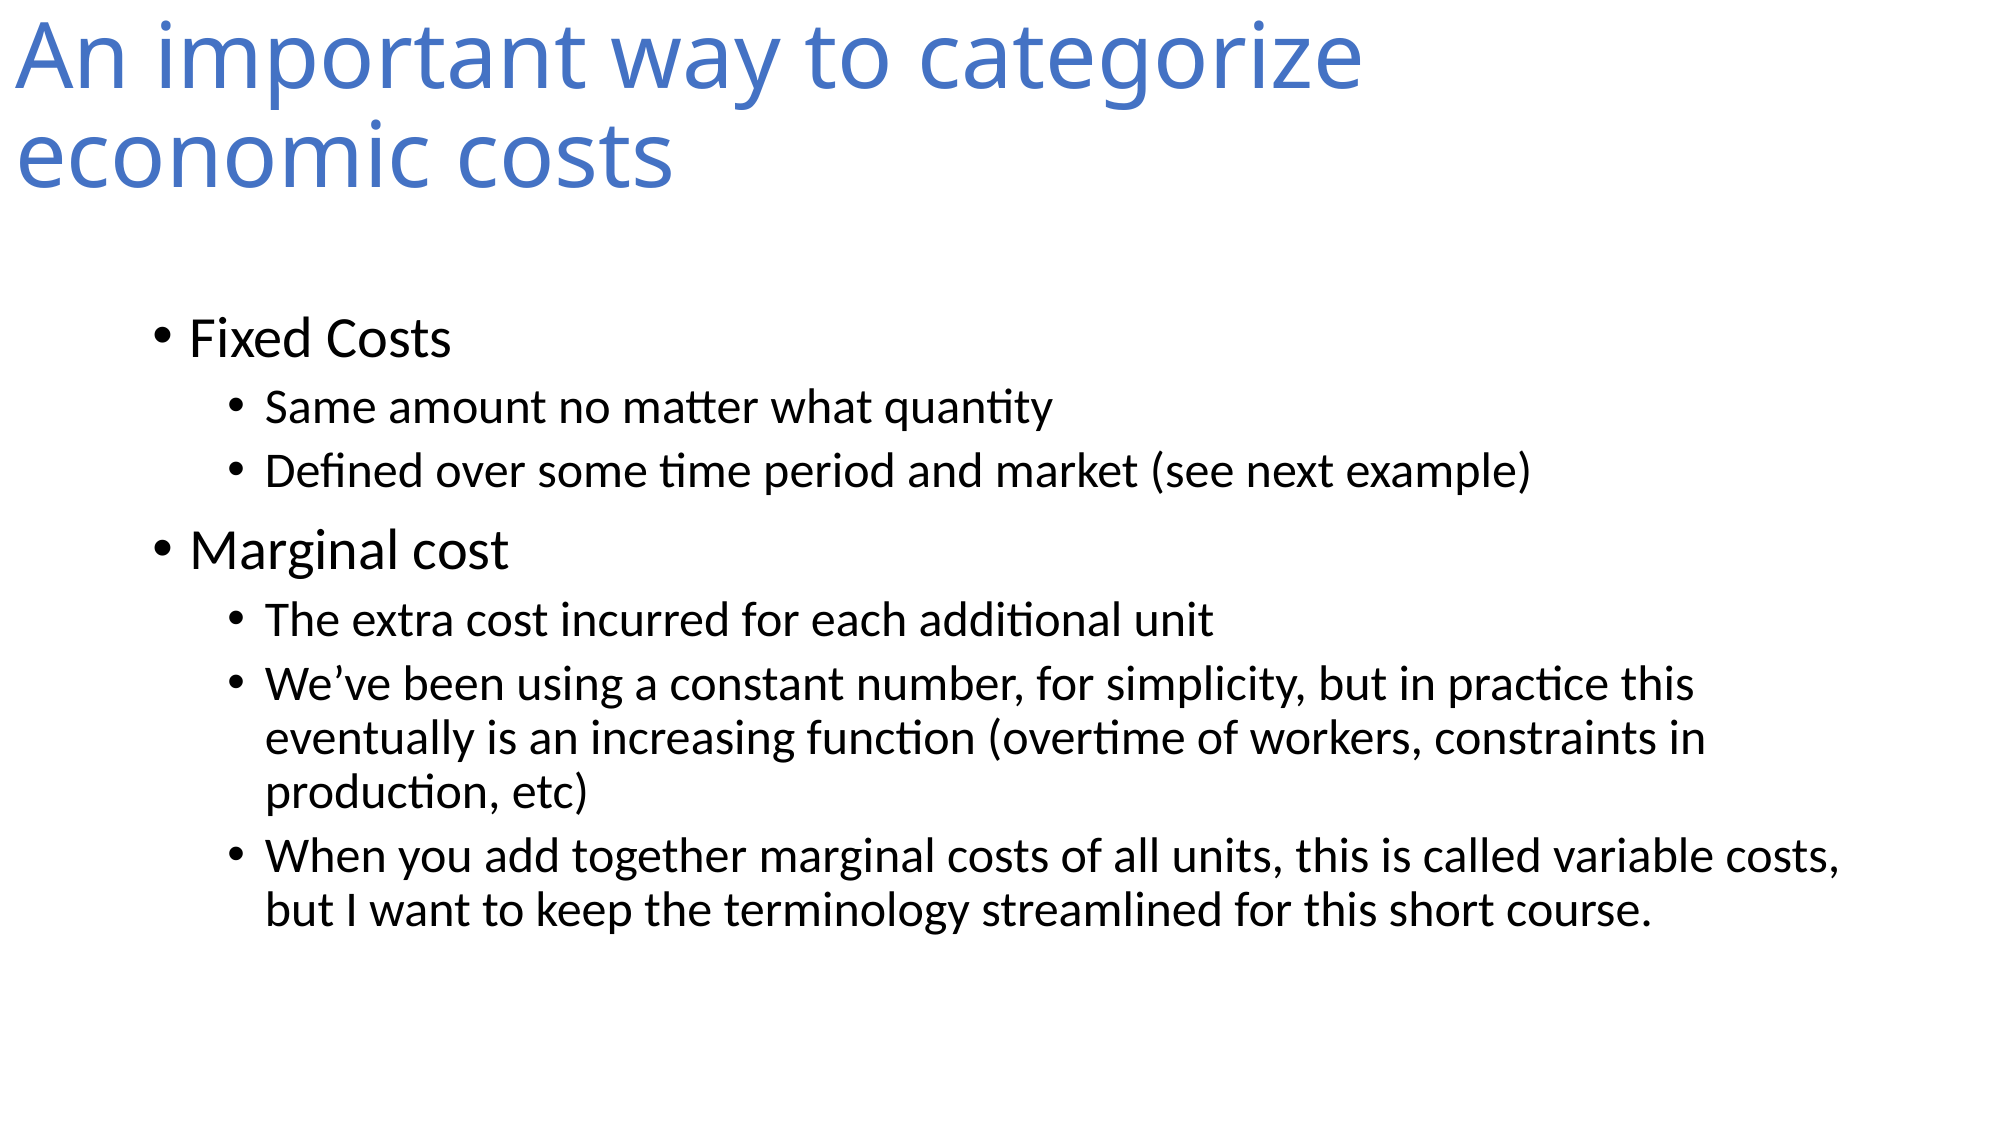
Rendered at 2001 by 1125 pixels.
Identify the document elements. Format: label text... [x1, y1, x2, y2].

list Fixed Costs Same amount no matter what quantity Defined over some time period and market (see next example) Marginal cost The extra cost incurred for each additional unit We’ve been using a constant number, for simplicity, but in practice this eventually is an increasing function (overtime of workers, constraints in production, etc) When you add together marginal costs of all units, this is called variable costs, but I want to keep the terminology streamlined for this short course. [137, 299, 1863, 1014]
title An important way to categorize economic costs [0, 0, 1725, 218]
